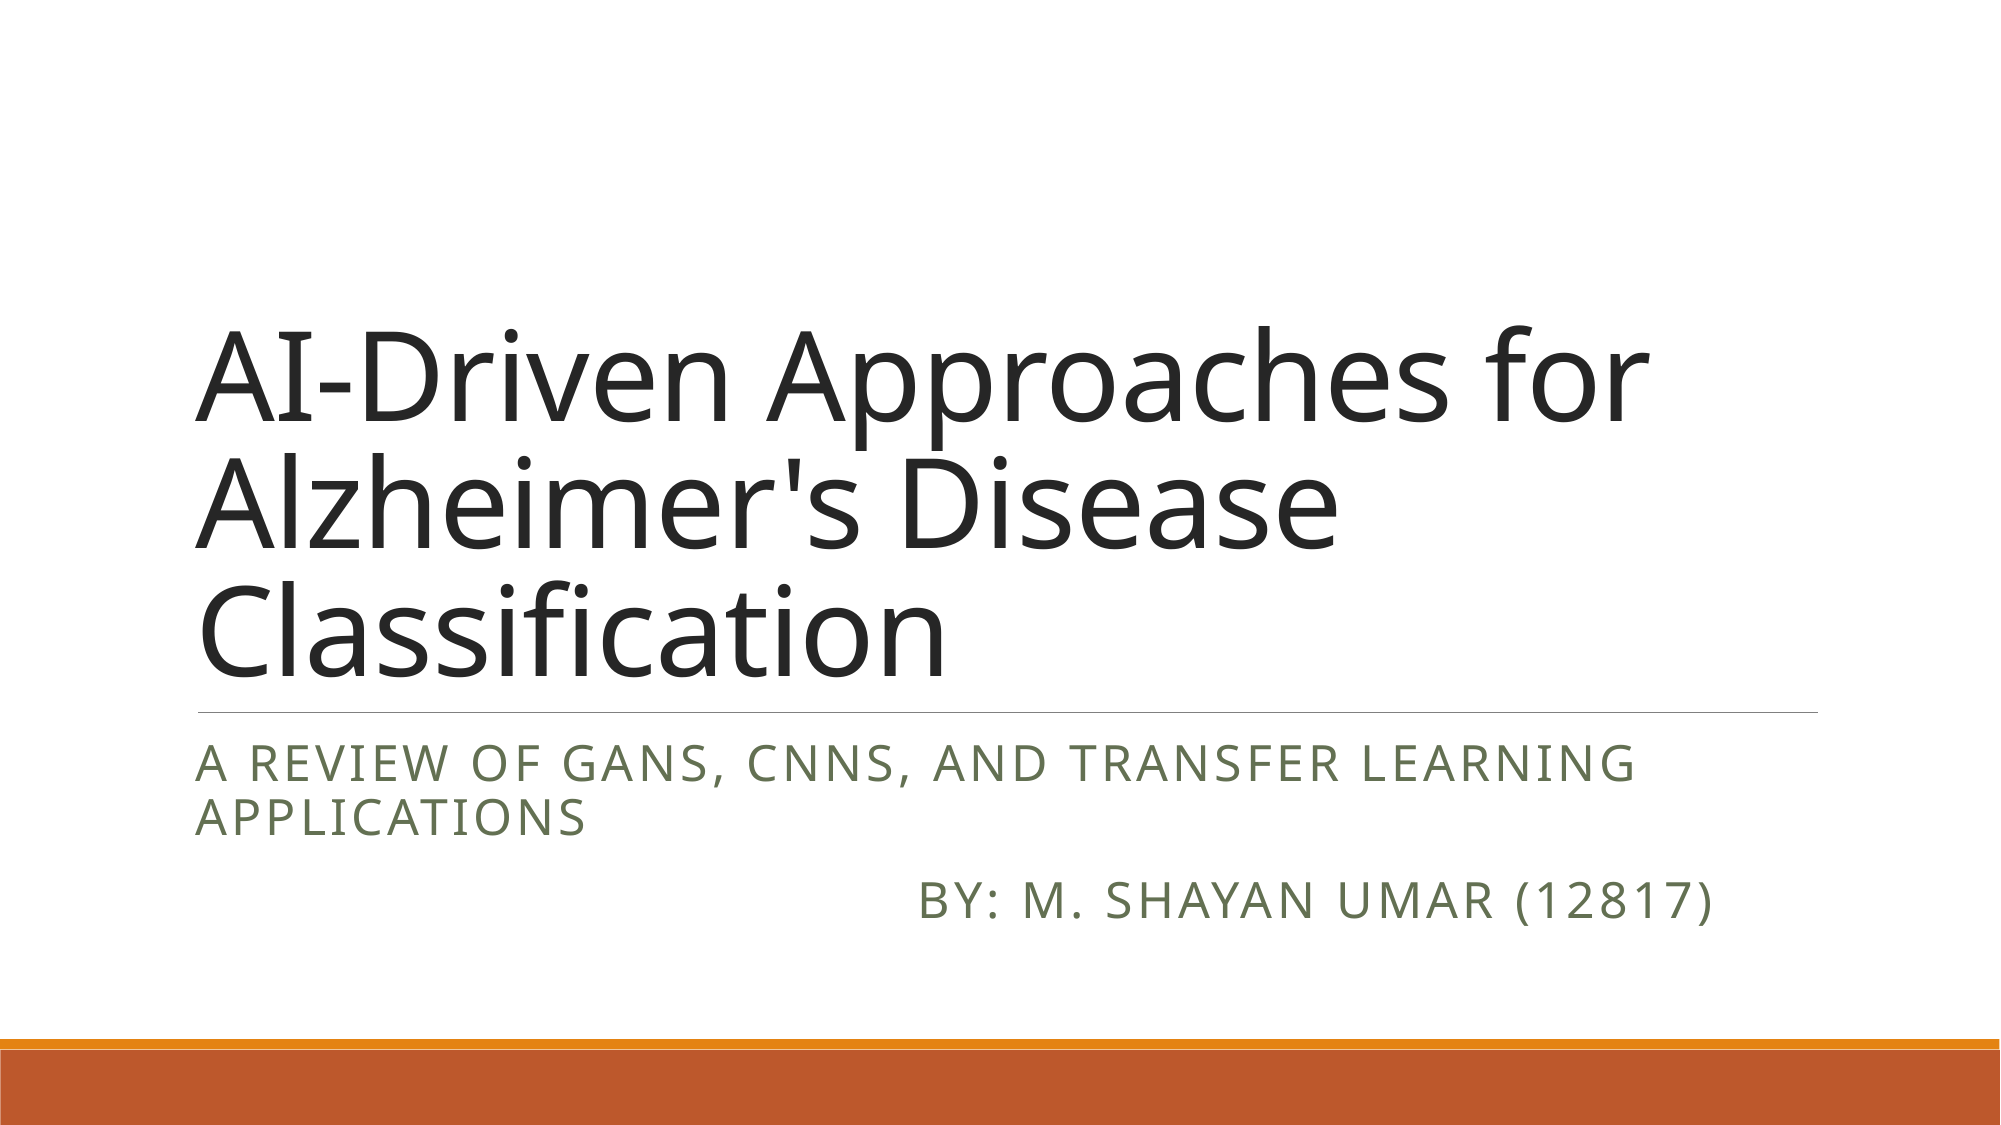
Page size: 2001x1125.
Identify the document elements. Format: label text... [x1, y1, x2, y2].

subtitle A Review of GANs, CNNs, and Transfer Learning Applications by: m. shayan umar (12817) [180, 730, 1831, 919]
title AI-Driven Approaches for Alzheimer's Disease Classification [180, 124, 1830, 710]
